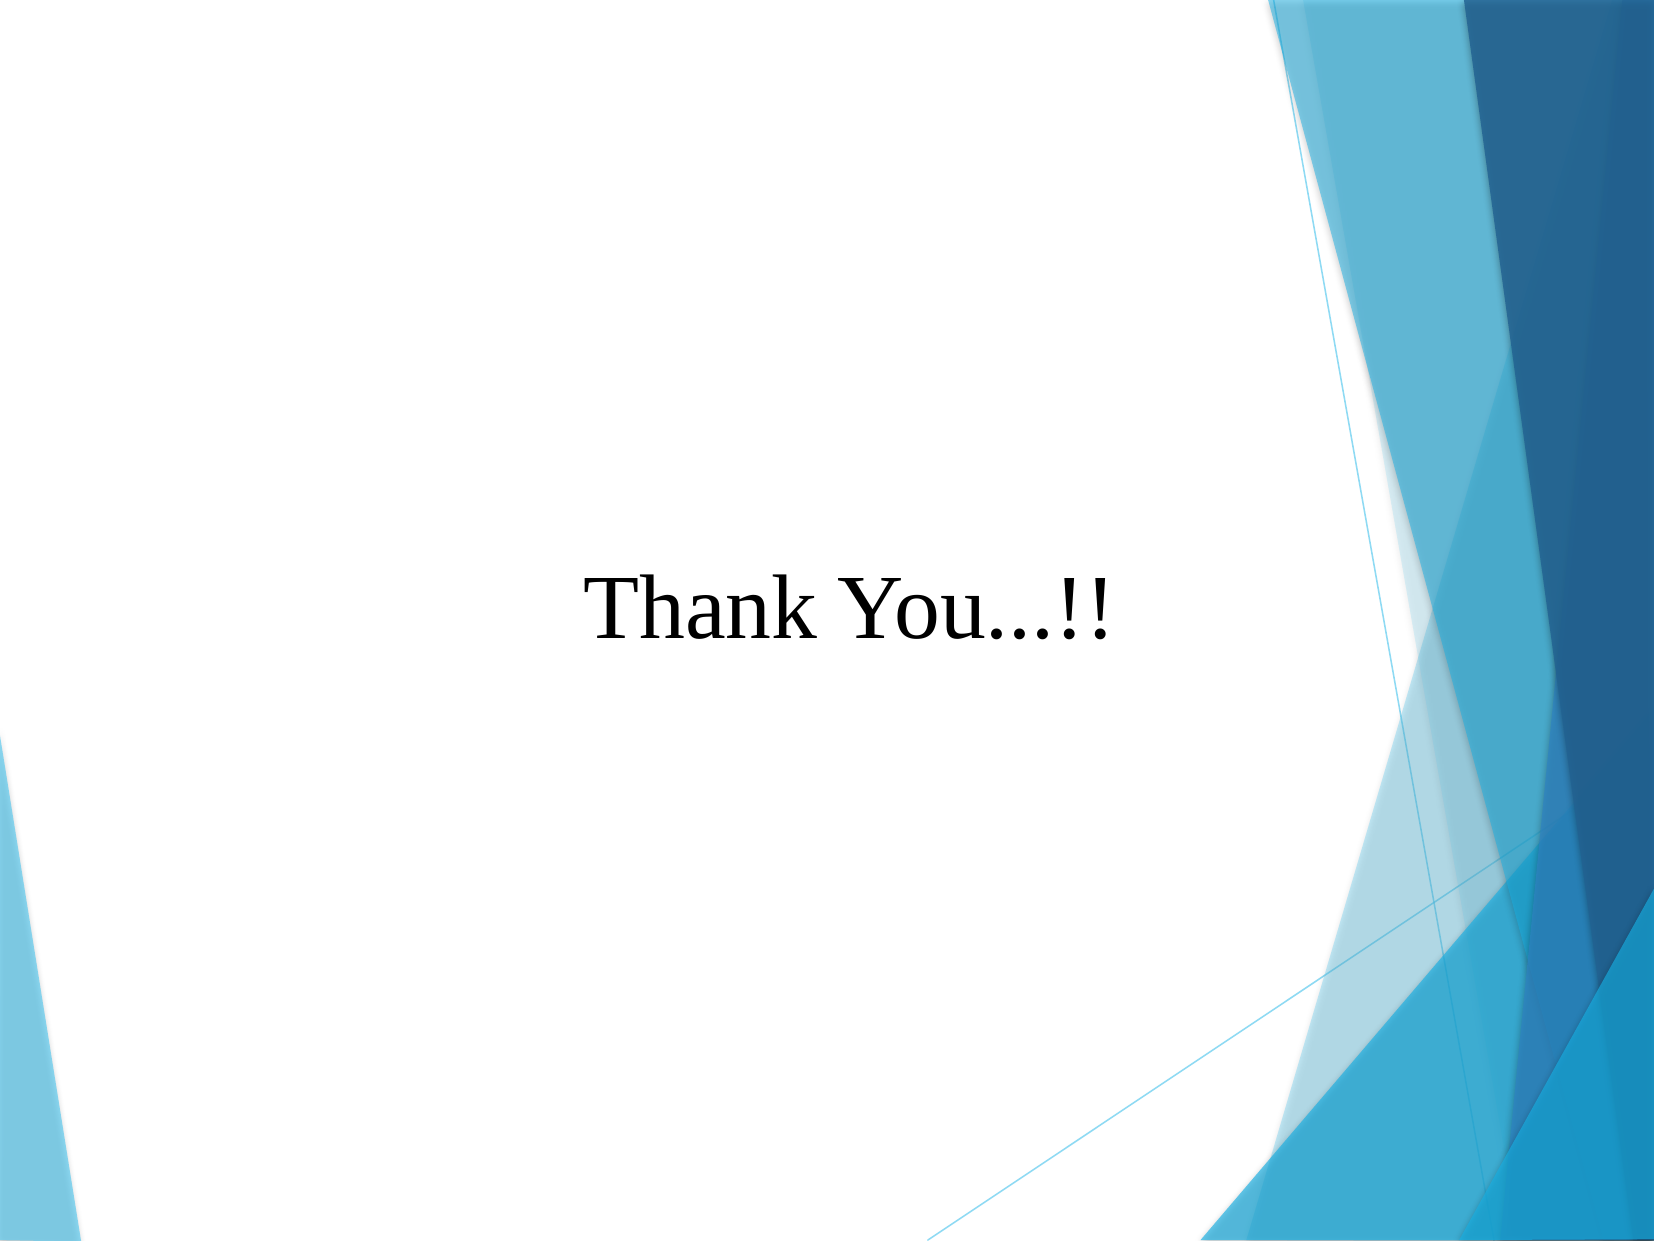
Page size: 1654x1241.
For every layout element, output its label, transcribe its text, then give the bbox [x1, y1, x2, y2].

text_box Thank You...!! [106, 501, 1595, 709]
